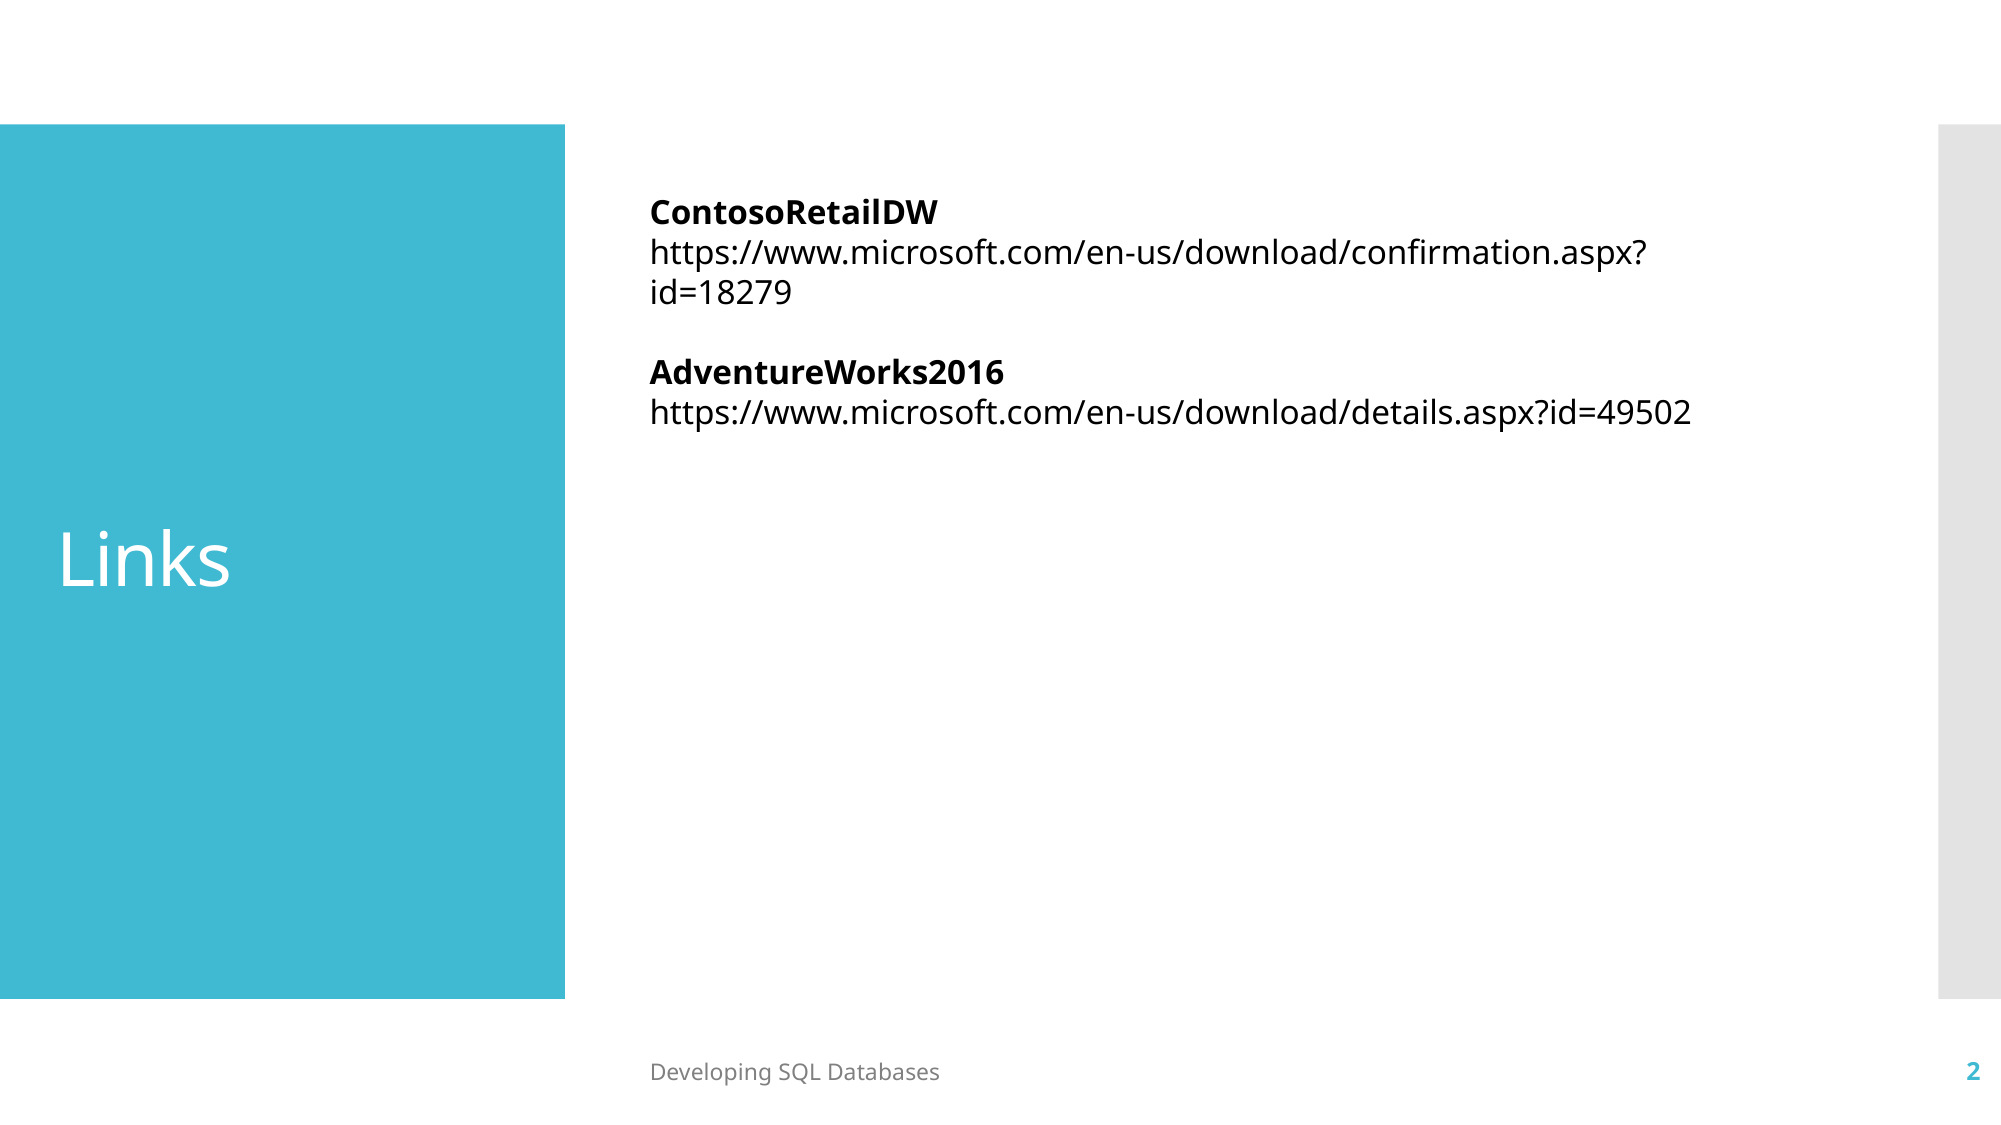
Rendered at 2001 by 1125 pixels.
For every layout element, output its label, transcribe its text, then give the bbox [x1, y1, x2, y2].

footer Developing SQL Databases [634, 1042, 1605, 1103]
title Links [41, 184, 525, 940]
slide_number 2 [1744, 1042, 1996, 1103]
text_box ContosoRetailDW https://www.microsoft.com/en-us/download/confirmation.aspx?id=18279 AdventureWorks2016 https://www.microsoft.com/en-us/download/details.aspx?id=49502 [634, 184, 1745, 519]
